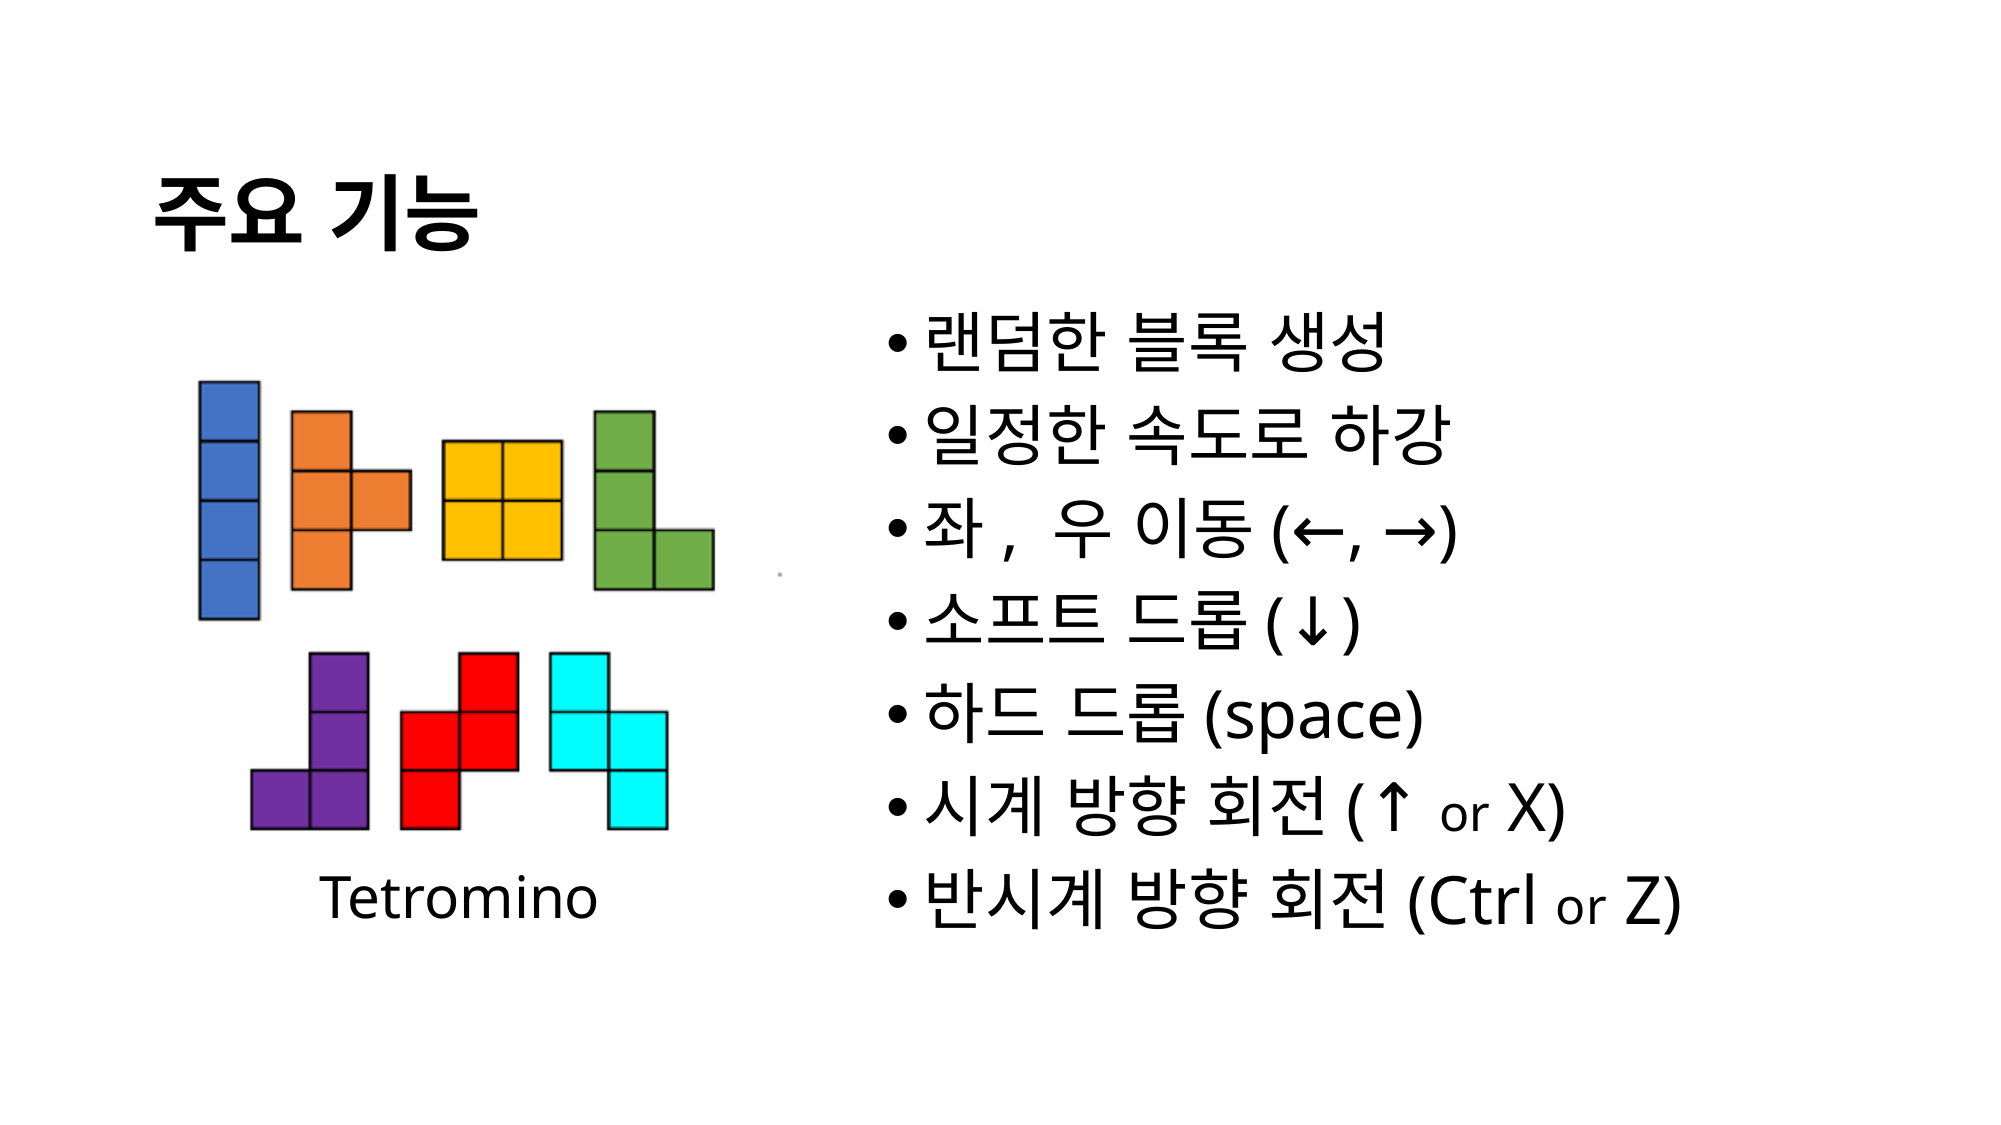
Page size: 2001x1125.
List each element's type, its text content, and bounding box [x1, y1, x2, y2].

list Tetromino [137, 860, 783, 976]
list 랜덤한 블록 생성 일정한 속도로 하강 좌, 우 이동(←, →) 소프트 드롭(↓) 하드 드롭(space) 시계 방향 회전(↑ or X) 반시계 방향 회전(Ctrl or Z) [871, 302, 1884, 1000]
picture [184, 364, 783, 861]
title 주요 기능 [137, 158, 783, 270]
